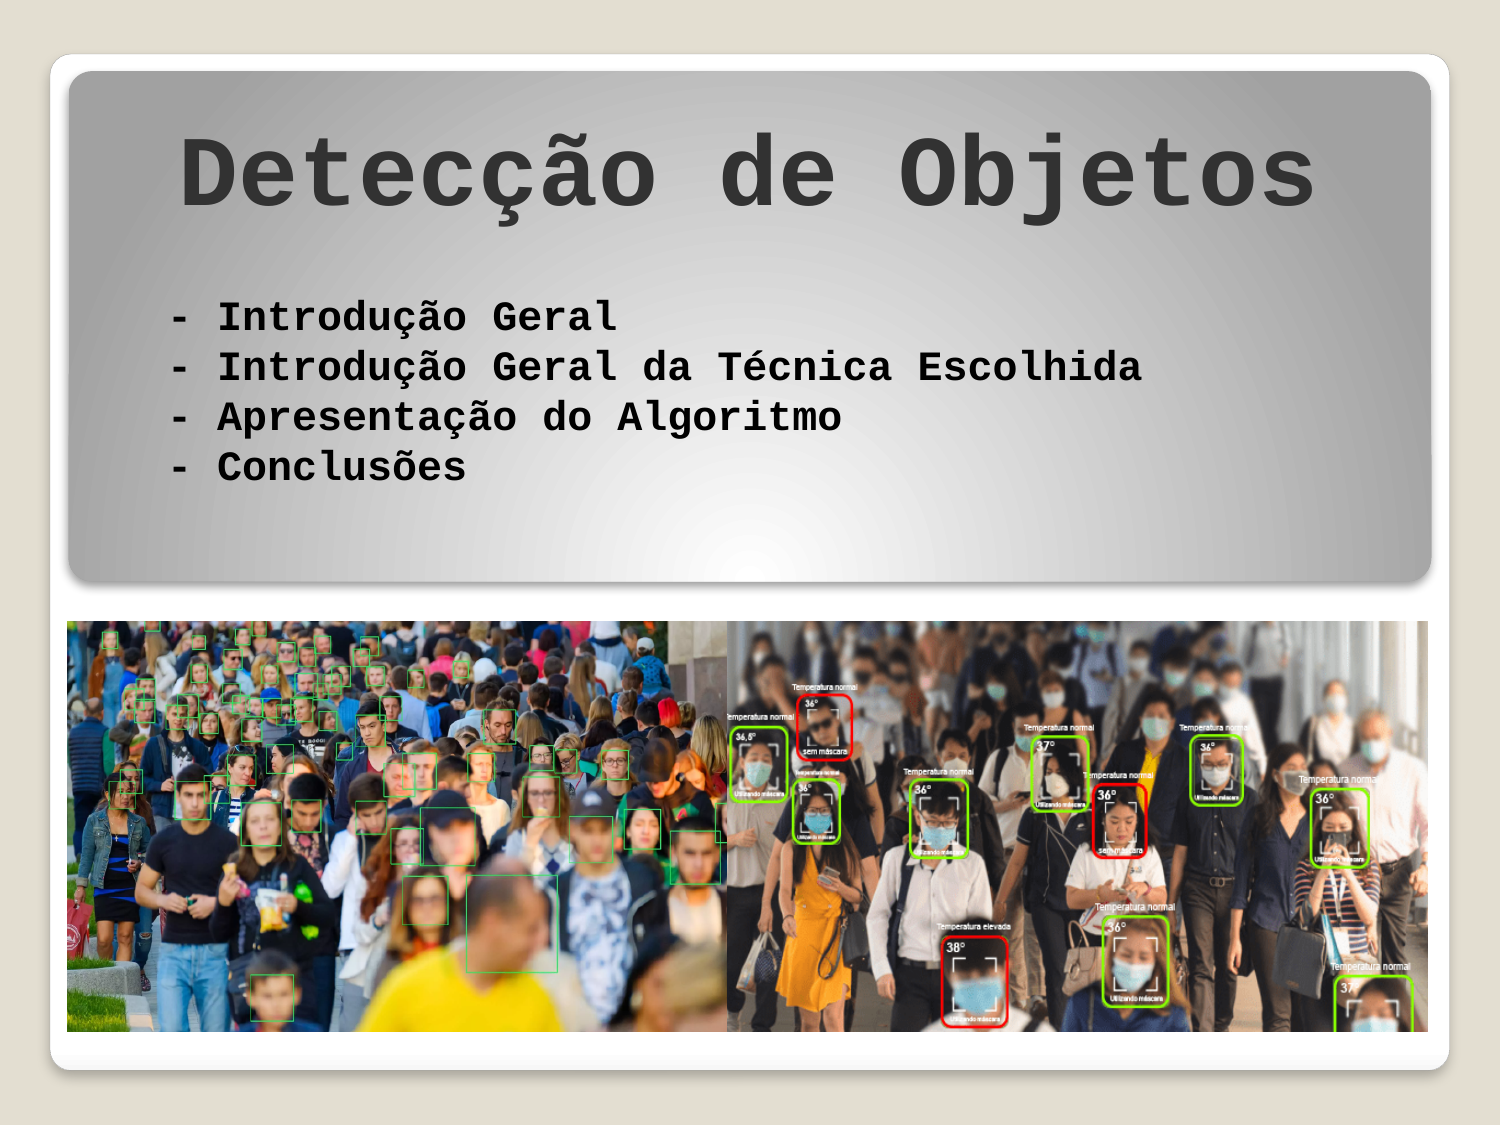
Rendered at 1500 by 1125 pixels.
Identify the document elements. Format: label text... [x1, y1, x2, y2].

picture [67, 620, 1428, 1032]
text_box - Introdução Geral - Introdução Geral da Técnica Escolhida - Apresentação do Algoritmo - Conclusões [152, 281, 1254, 496]
subtitle Detecção de Objetos [105, 105, 1372, 258]
